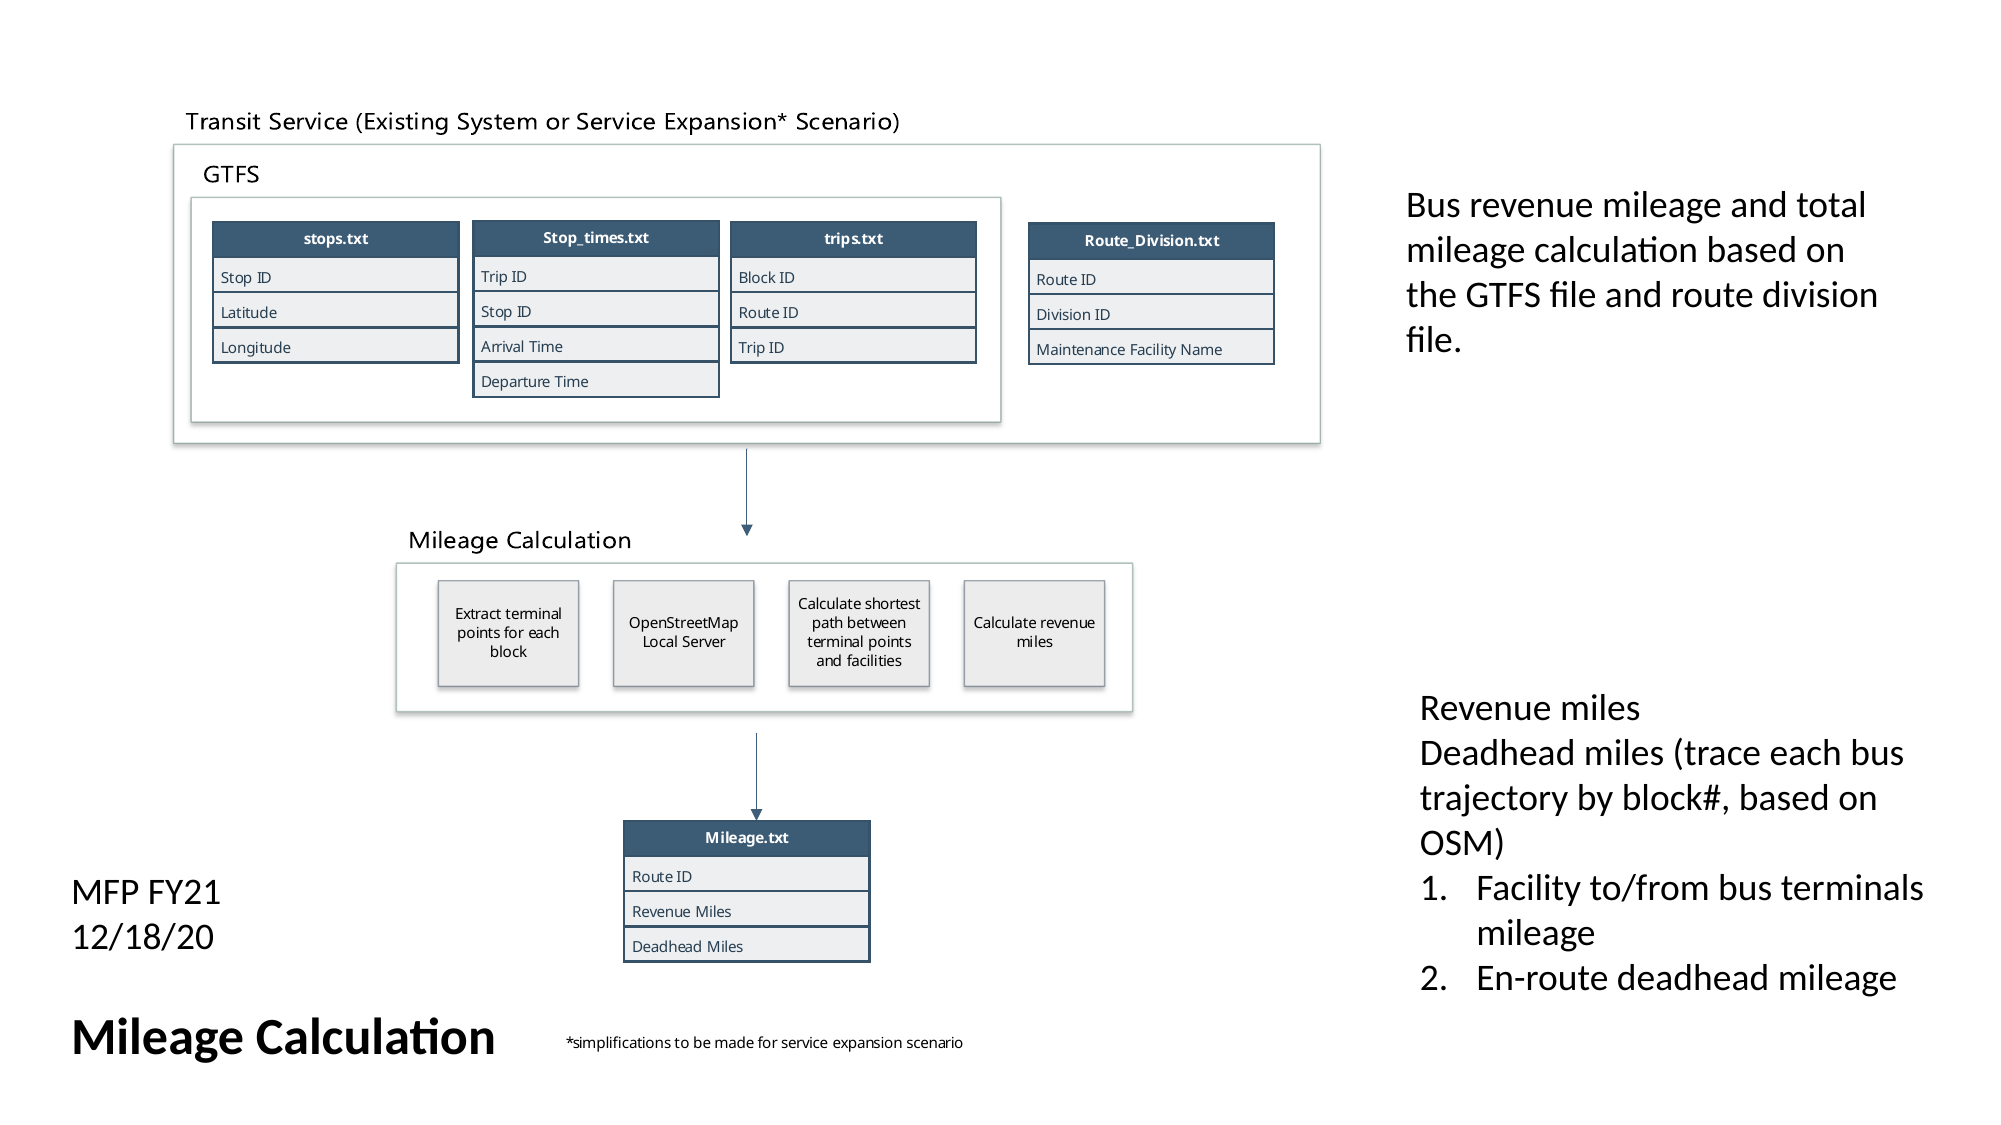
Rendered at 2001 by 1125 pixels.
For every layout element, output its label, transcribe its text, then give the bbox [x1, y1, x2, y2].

text_box Revenue miles Deadhead miles (trace each bus trajectory by block#, based on OSM) Facility to/from bus terminals mileage En-route deadhead mileage [1405, 676, 1969, 1006]
text_box Bus revenue mileage and total mileage calculation based on the GTFS file and route division file. [1391, 172, 1918, 368]
picture [94, 95, 1328, 1060]
text_box MFP FY21 12/18/20 Mileage Calculation [56, 859, 512, 1072]
